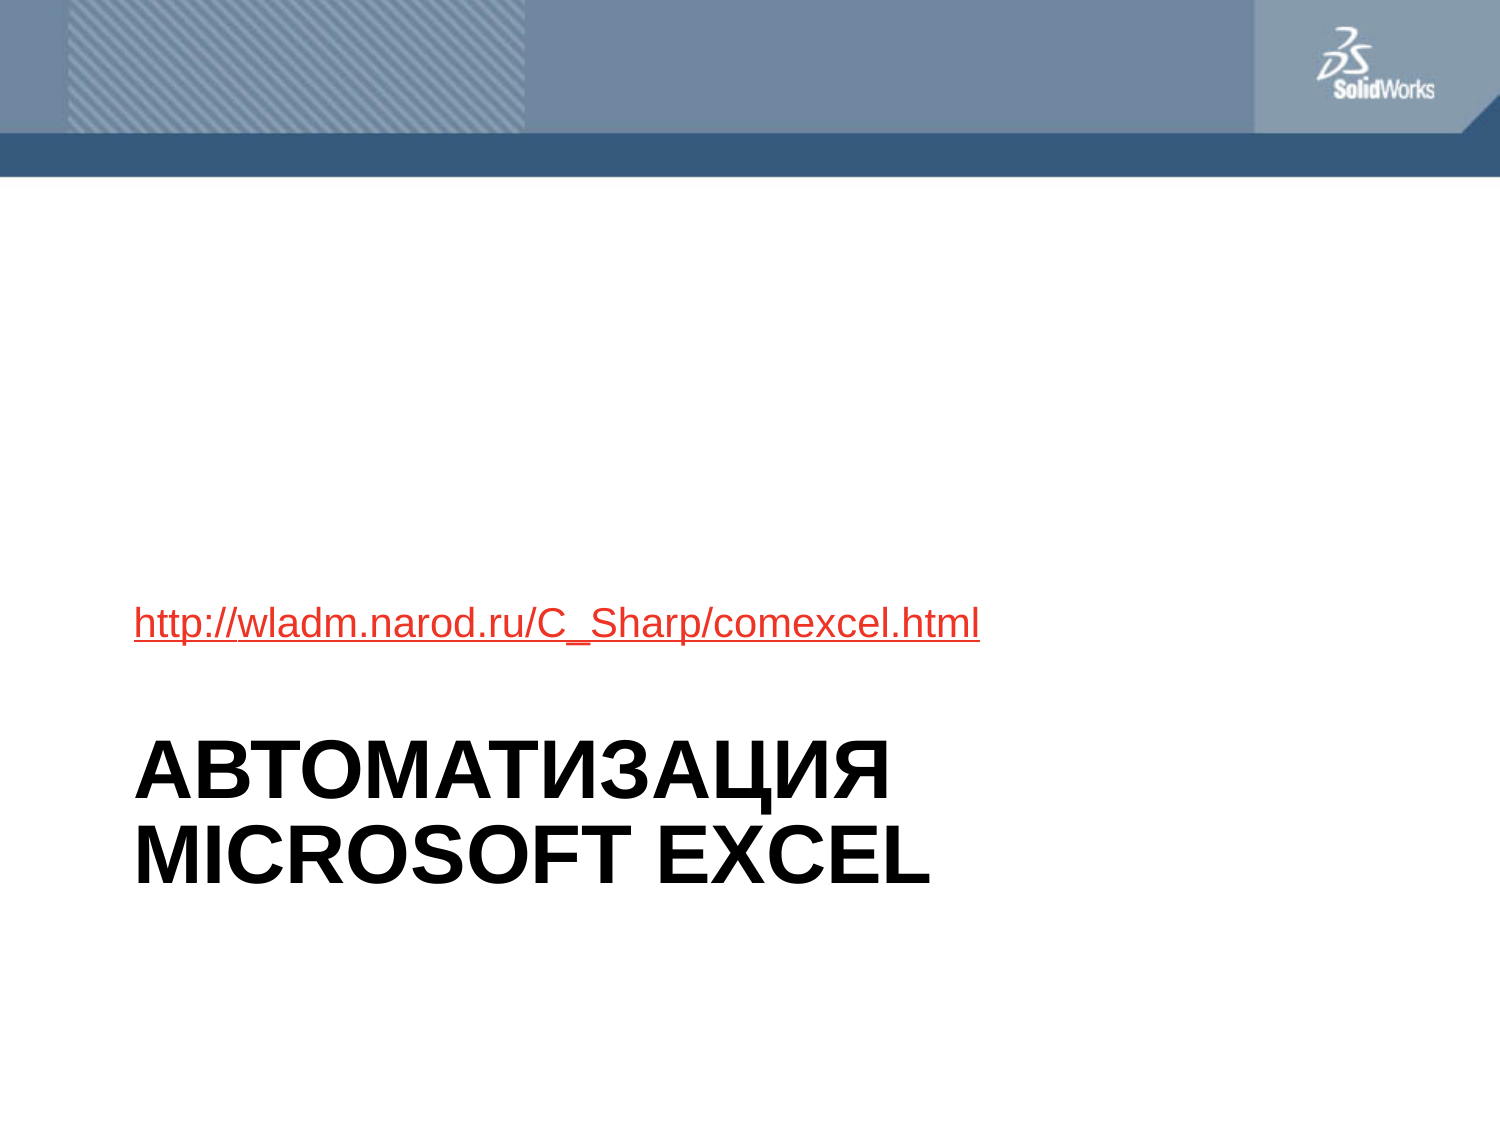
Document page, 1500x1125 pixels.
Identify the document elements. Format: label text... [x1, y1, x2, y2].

list http://wladm.narod.ru/C_Sharp/comexcel.html [118, 476, 1394, 723]
picture [0, 0, 1500, 1125]
title Автоматизация Microsoft Excel [118, 723, 1394, 947]
